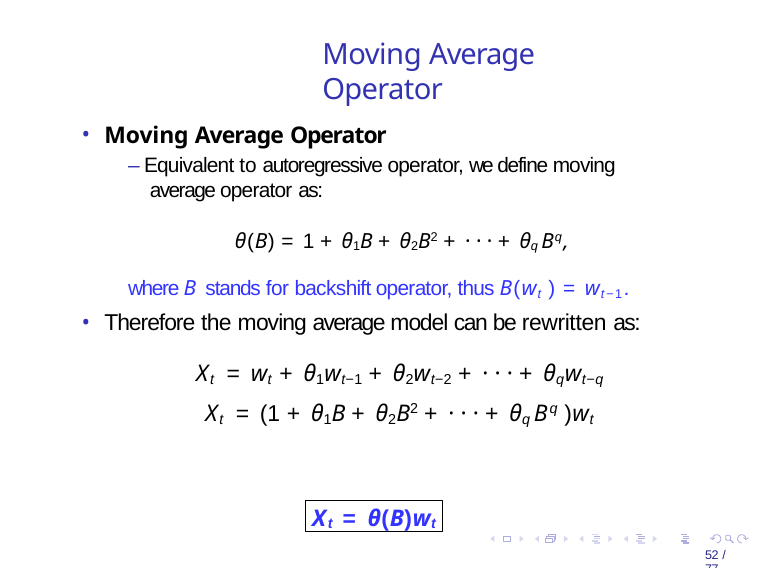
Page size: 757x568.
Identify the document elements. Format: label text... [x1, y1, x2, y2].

text_box [713, 534, 721, 543]
text_box Moving Average Operator [320, 32, 640, 114]
text_box [737, 534, 746, 543]
text_box Xt = θ(B)wt [305, 500, 443, 532]
text_box Moving Average Operator – Equivalent to autoregressive operator, we define moving average operator as: θ(B) = 1 + θ1B + θ2B2 + · · · + θq Bq, where B stands for backshift operator, thus B(wt ) = wt−1. Therefore the moving average model can be rewritten as: Xt = wt + θ1wt−1 + θ2wt−2 + · · · + θqwt−q Xt = (1 + θ1B + θ2B2 + · · · + θq Bq )wt [73, 114, 673, 428]
text_box <number> / 77 [700, 548, 745, 568]
